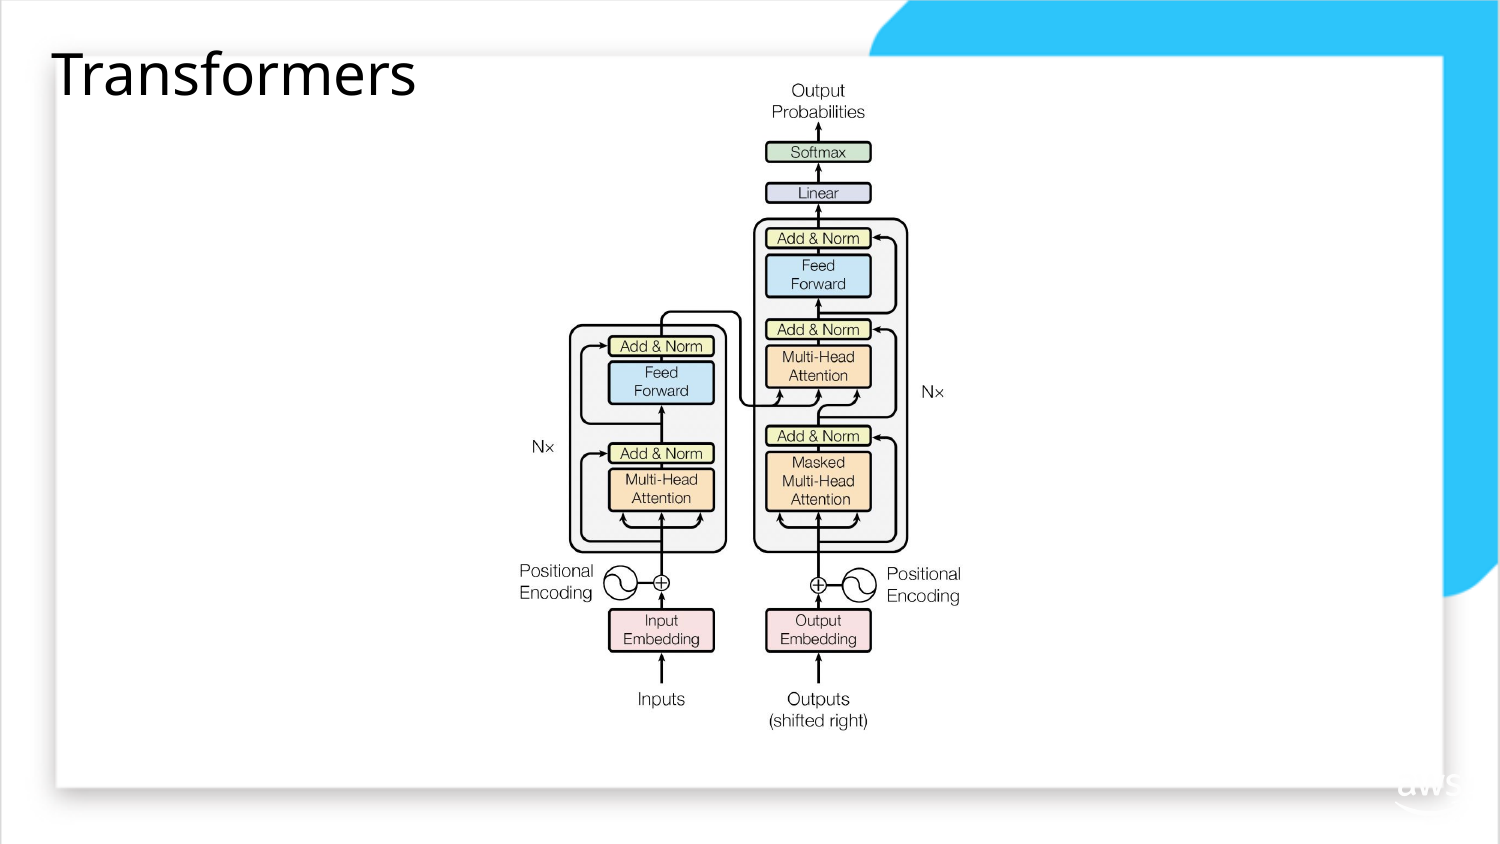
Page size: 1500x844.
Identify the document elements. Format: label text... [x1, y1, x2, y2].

picture [0, 0, 1500, 844]
title Transformers [25, 36, 725, 179]
